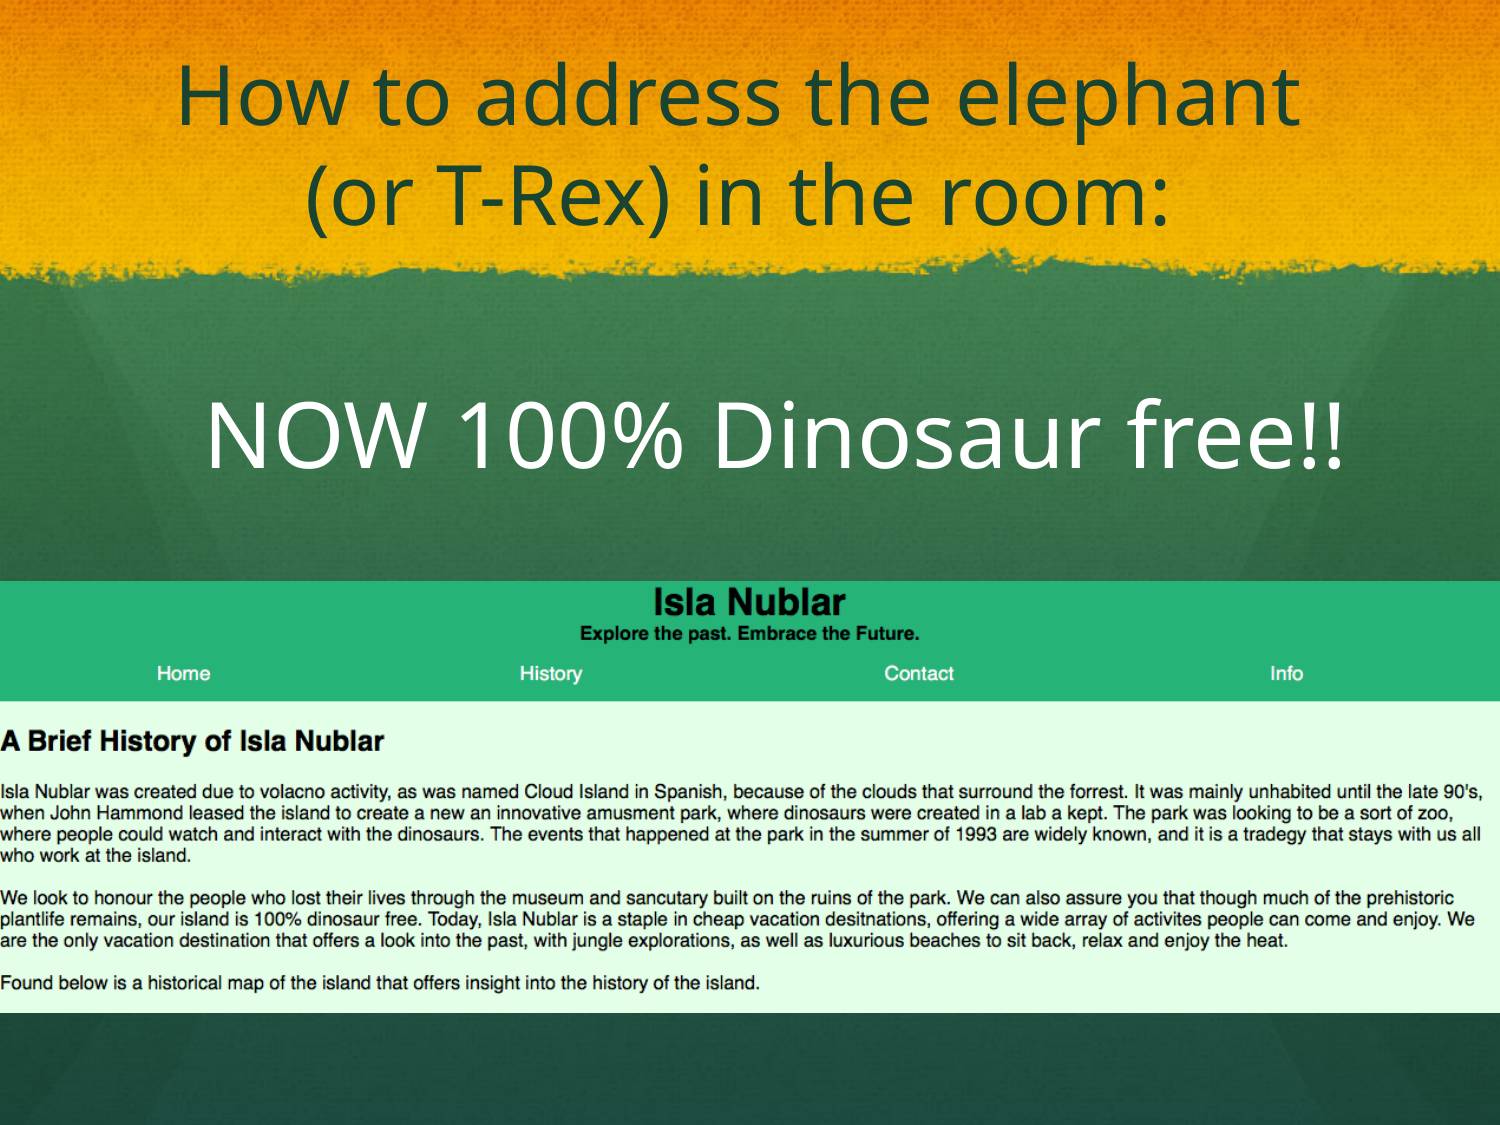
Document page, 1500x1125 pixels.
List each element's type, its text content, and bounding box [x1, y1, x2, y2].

list NOW 100% Dinosaur free!! [188, 369, 1418, 449]
picture [0, 0, 1500, 1125]
title How to address the elephant (or T-Rex) in the room: [125, 38, 1352, 246]
